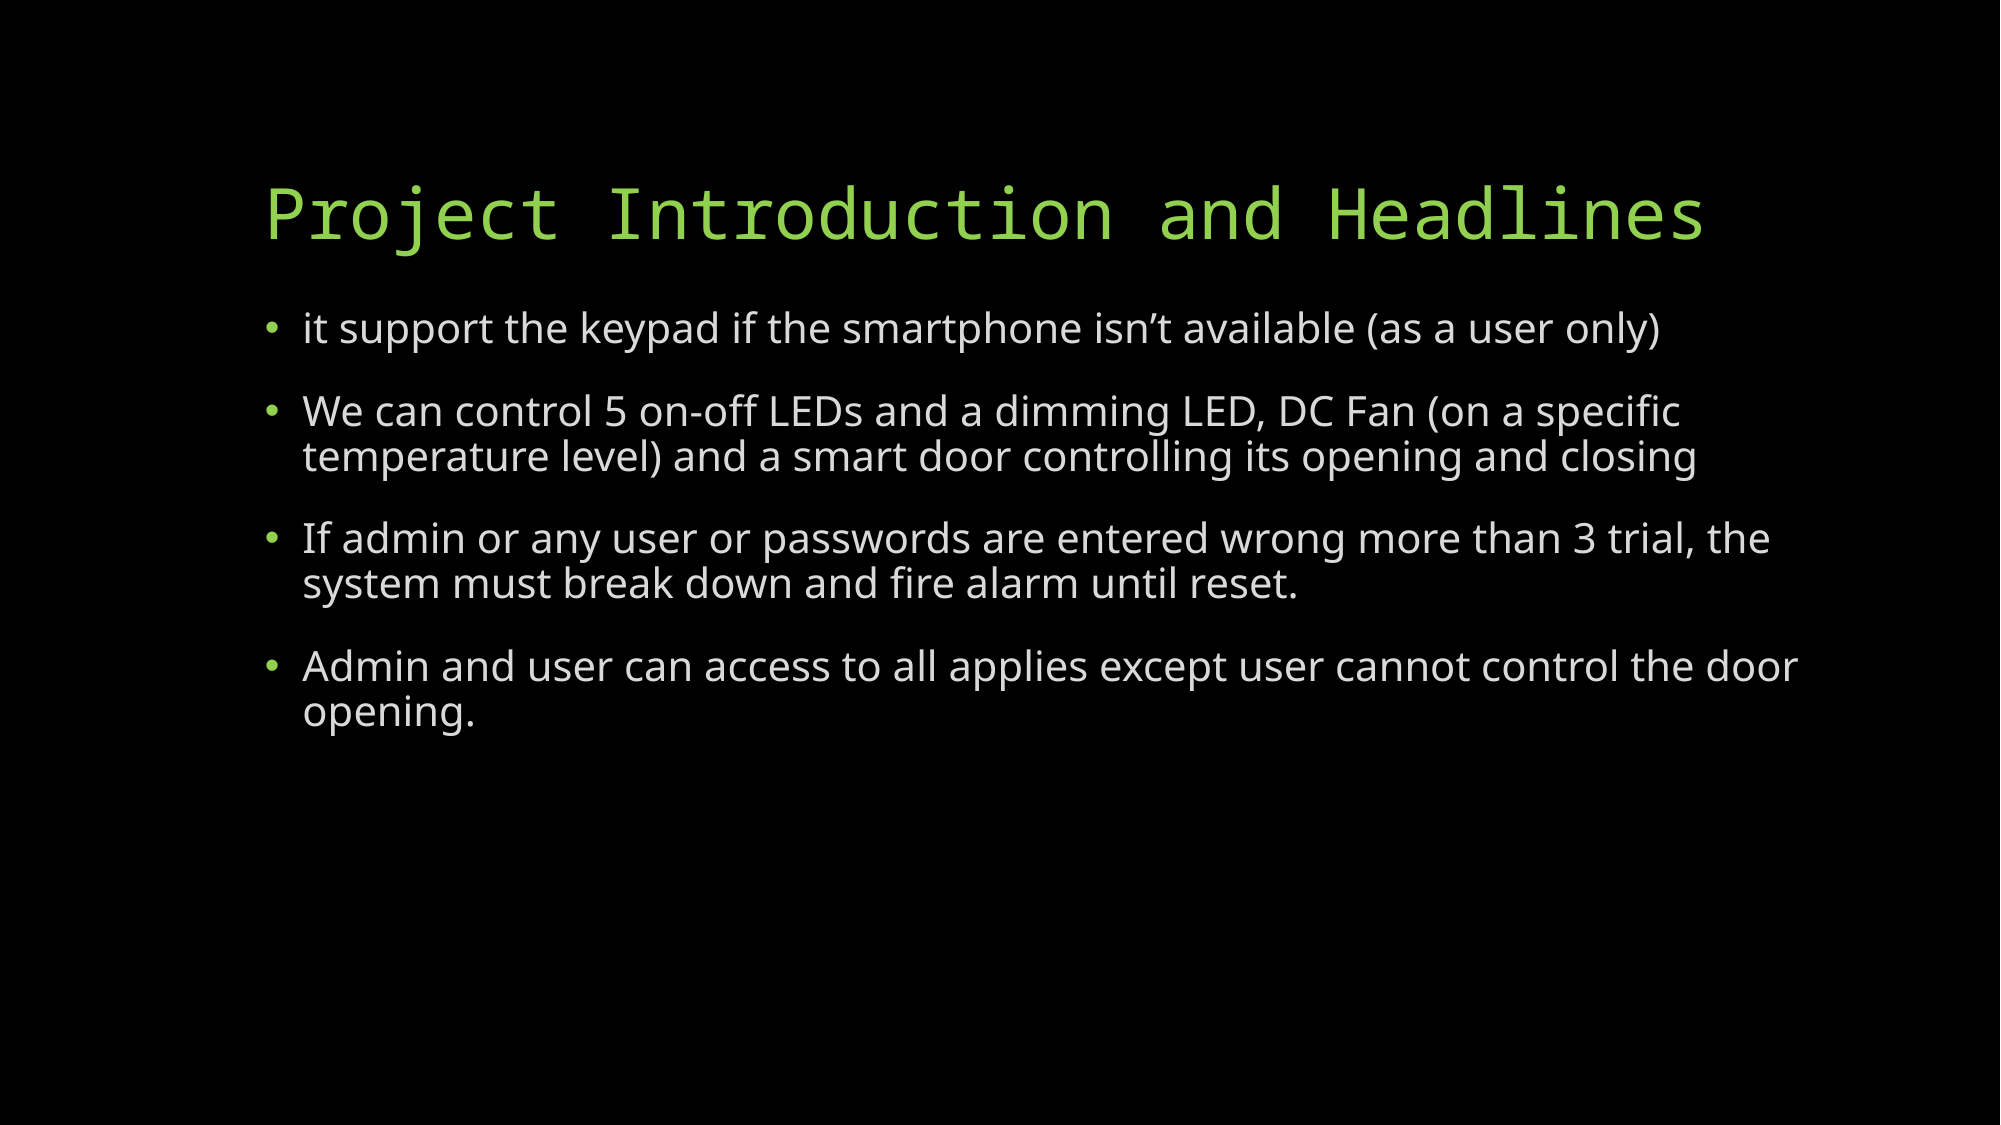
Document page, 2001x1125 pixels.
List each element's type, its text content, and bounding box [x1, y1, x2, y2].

list it support the keypad if the smartphone isn’t available (as a user only) We can control 5 on-off LEDs and a dimming LED, DC Fan (on a specific temperature level) and a smart door controlling its opening and closing If admin or any user or passwords are entered wrong more than 3 trial, the system must break down and fire alarm until reset. Admin and user can access to all applies except user cannot control the door opening. [249, 299, 1863, 1000]
title Project Introduction and Headlines [249, 75, 1750, 263]
